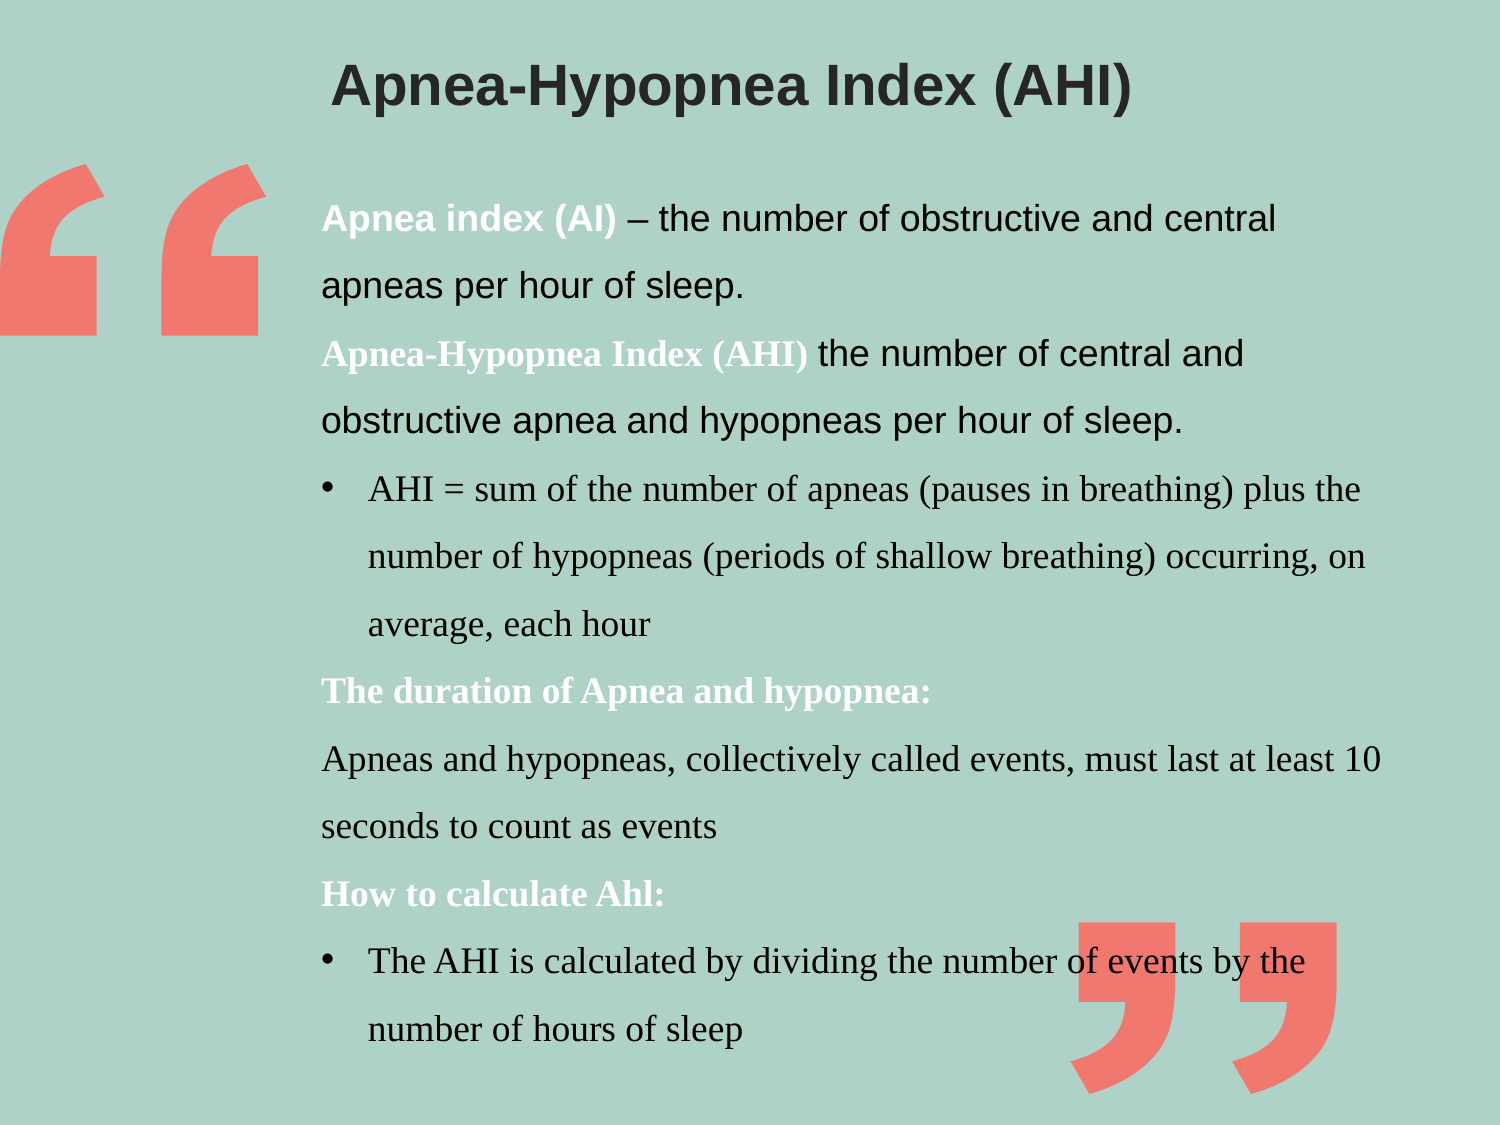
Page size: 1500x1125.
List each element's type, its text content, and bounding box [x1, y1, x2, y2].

text_box Apnea-Hypopnea Index (AHI) [132, 39, 1315, 125]
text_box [0, 163, 1471, 1094]
